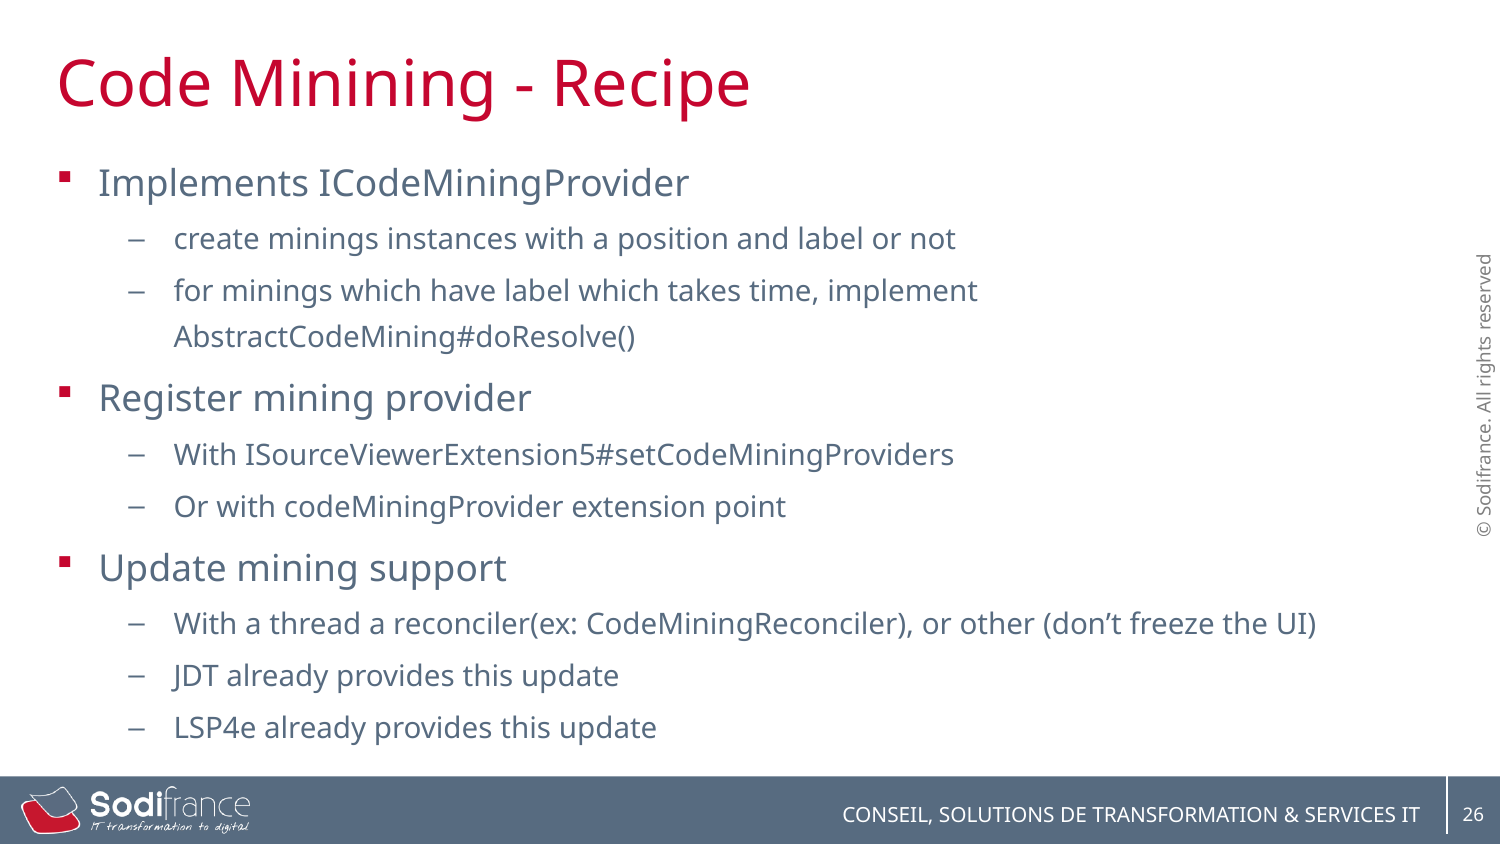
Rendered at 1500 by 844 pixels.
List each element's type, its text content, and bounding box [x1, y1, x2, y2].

list Implements ICodeMiningProvider create minings instances with a position and label or not for minings which have label which takes time, implement AbstractCodeMining#doResolve() Register mining provider With ISourceViewerExtension5#setCodeMiningProviders Or with codeMiningProvider extension point Update mining support With a thread a reconciler(ex: CodeMiningReconciler), or other (don’t freeze the UI) JDT already provides this update LSP4e already provides this update [41, 138, 1460, 754]
title Code Minining - Recipe [41, 33, 1460, 127]
picture [21, 786, 250, 835]
